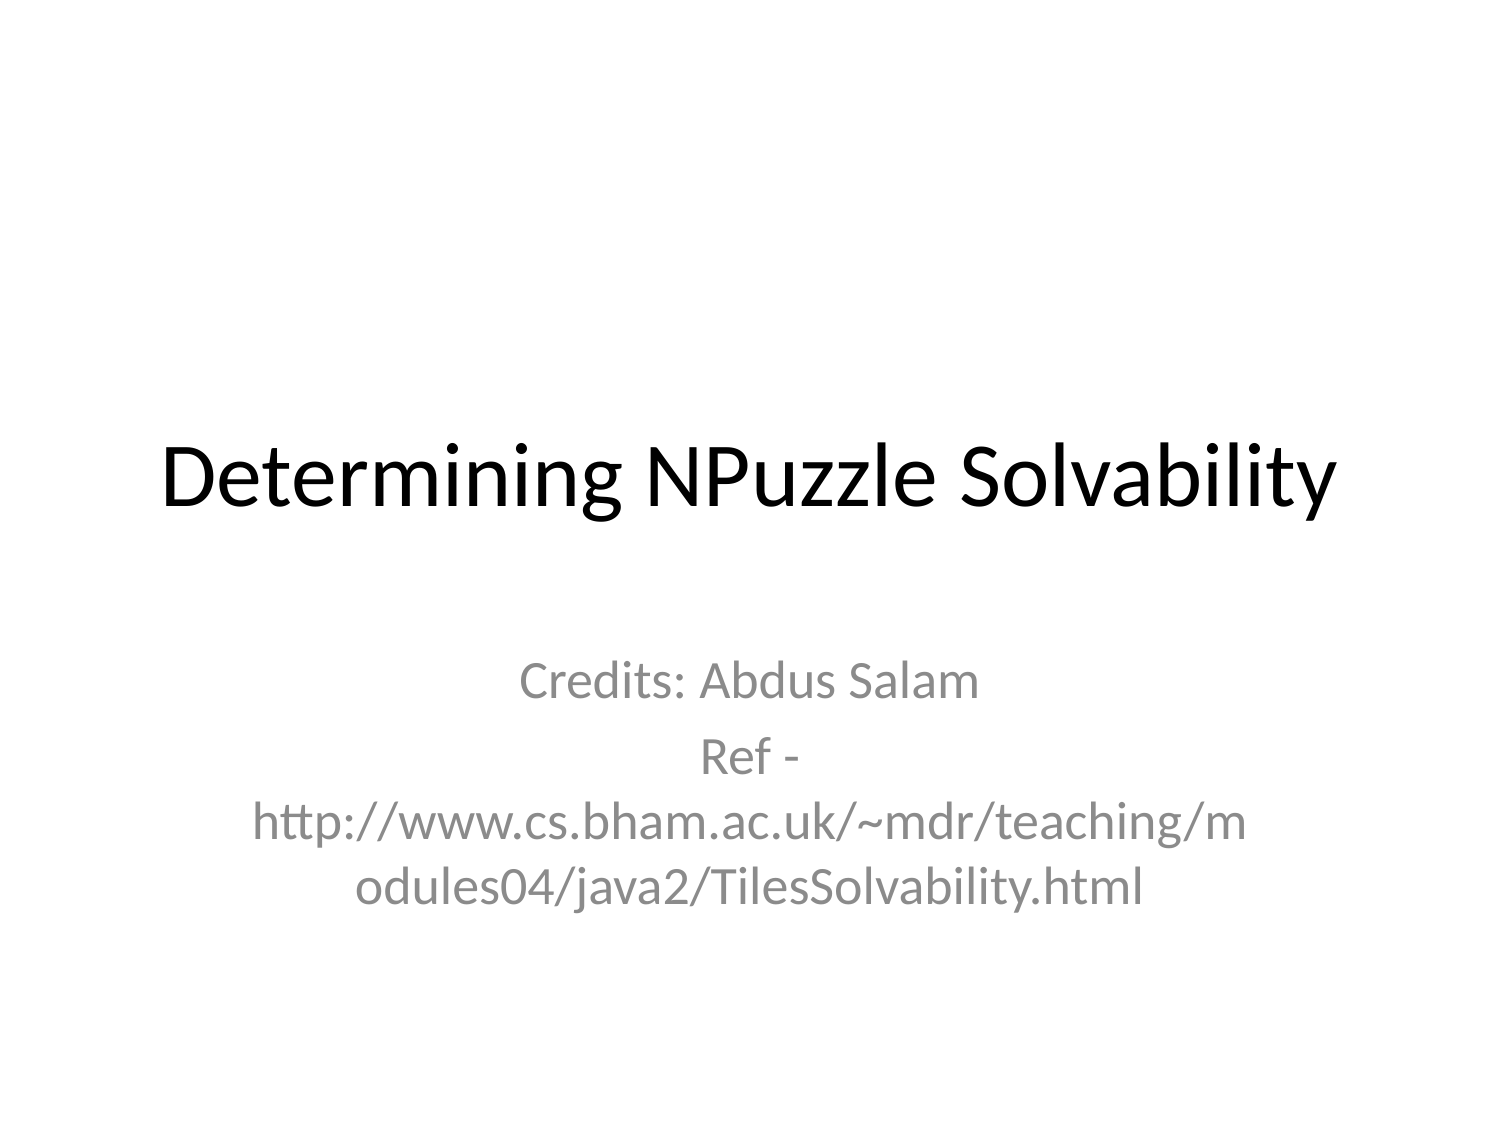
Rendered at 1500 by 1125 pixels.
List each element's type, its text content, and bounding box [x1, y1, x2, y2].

subtitle Credits: Abdus Salam Ref - http://www.cs.bham.ac.uk/~mdr/teaching/modules04/java2/TilesSolvability.html [225, 637, 1275, 925]
title Determining NPuzzle Solvability [112, 349, 1388, 591]
